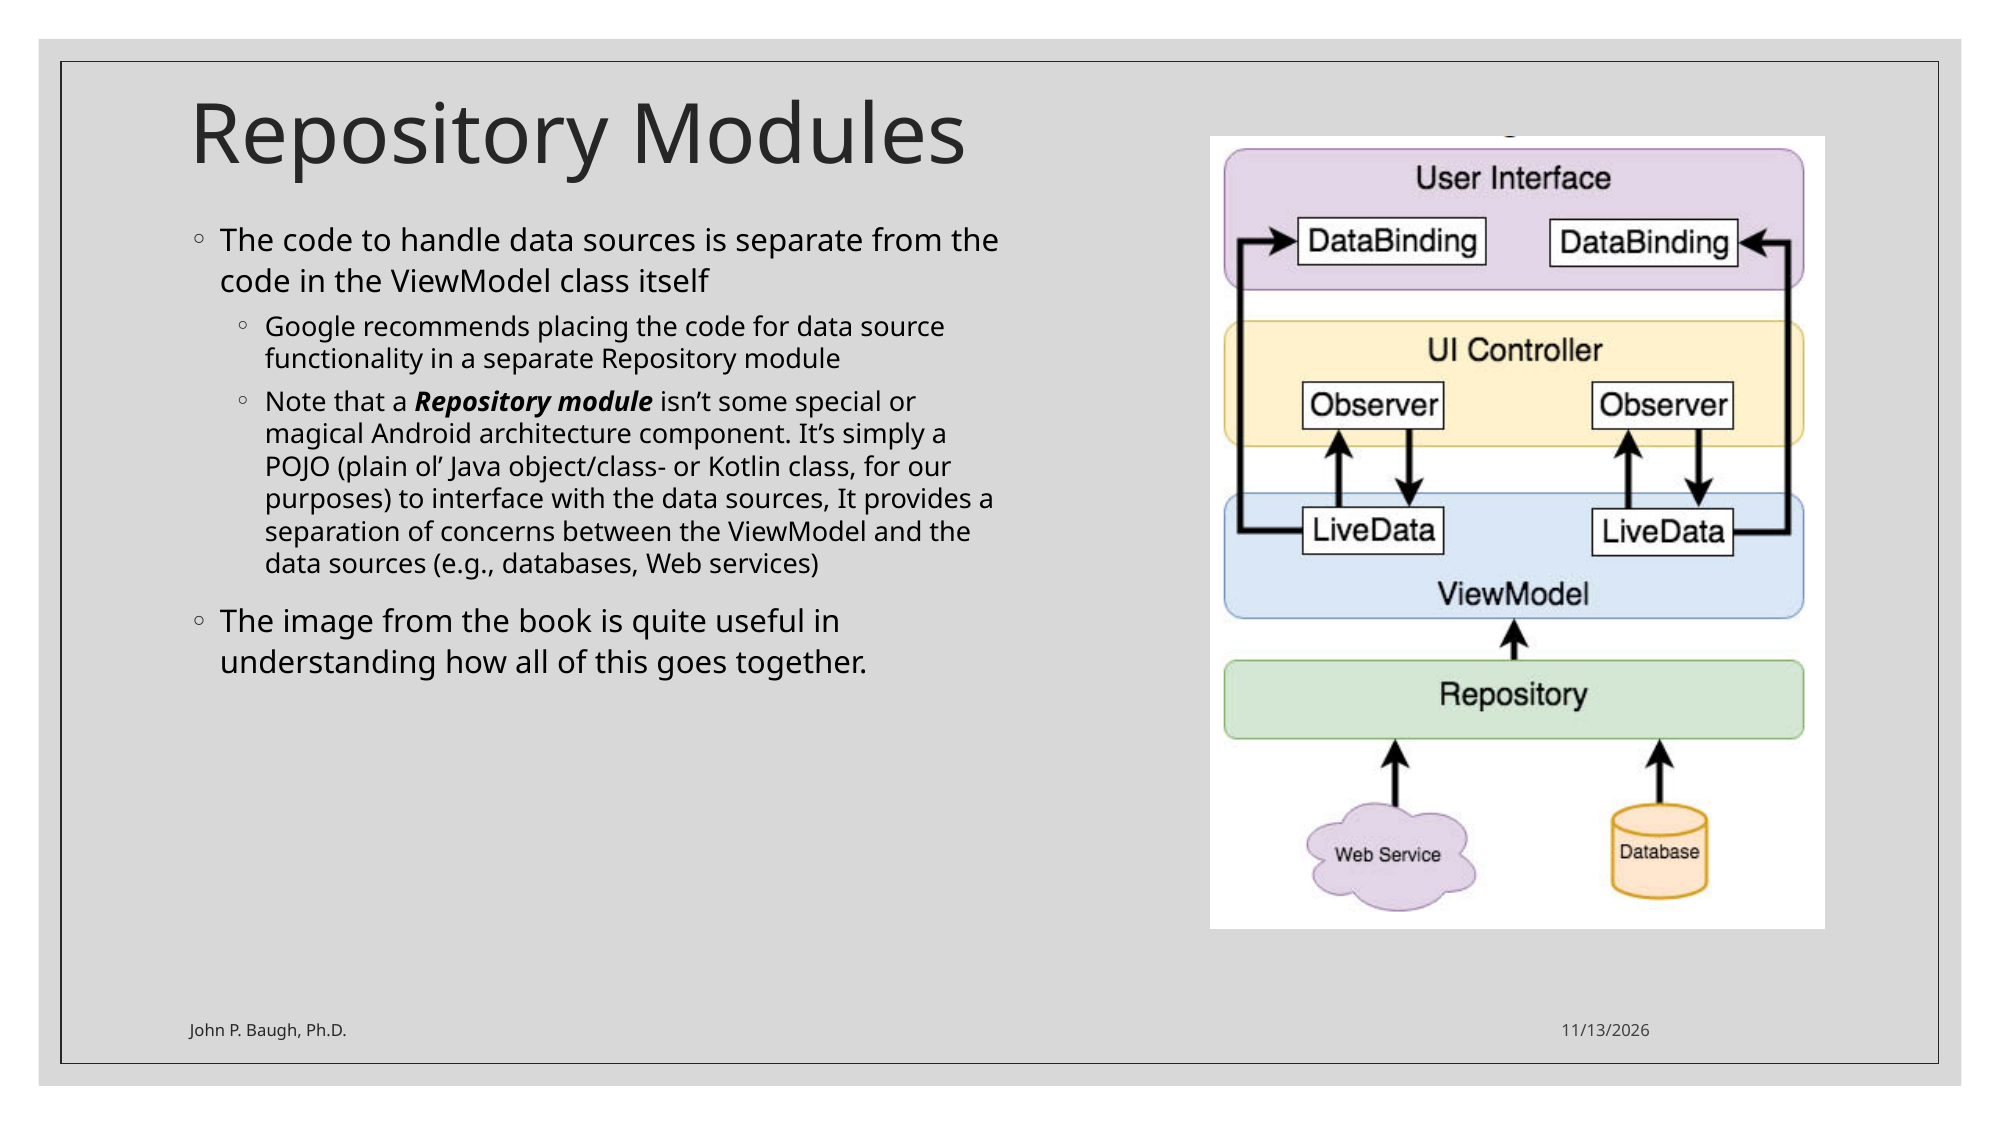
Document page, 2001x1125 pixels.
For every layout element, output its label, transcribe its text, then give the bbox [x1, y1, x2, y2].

list The code to handle data sources is separate from the code in the ViewModel class itself Google recommends placing the code for data source functionality in a separate Repository module Note that a Repository module isn’t some special or magical Android architecture component. It’s simply a POJO (plain ol’ Java object/class- or Kotlin class, for our purposes) to interface with the data sources, It provides a separation of concerns between the ViewModel and the data sources (e.g., databases, Web services) The image from the book is quite useful in understanding how all of this goes together. [174, 208, 1024, 977]
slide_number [1190, 990, 1665, 1050]
picture [1210, 136, 1825, 929]
footer John P. Baugh, Ph.D. [174, 990, 1130, 1050]
title Repository Modules [174, 75, 1825, 198]
